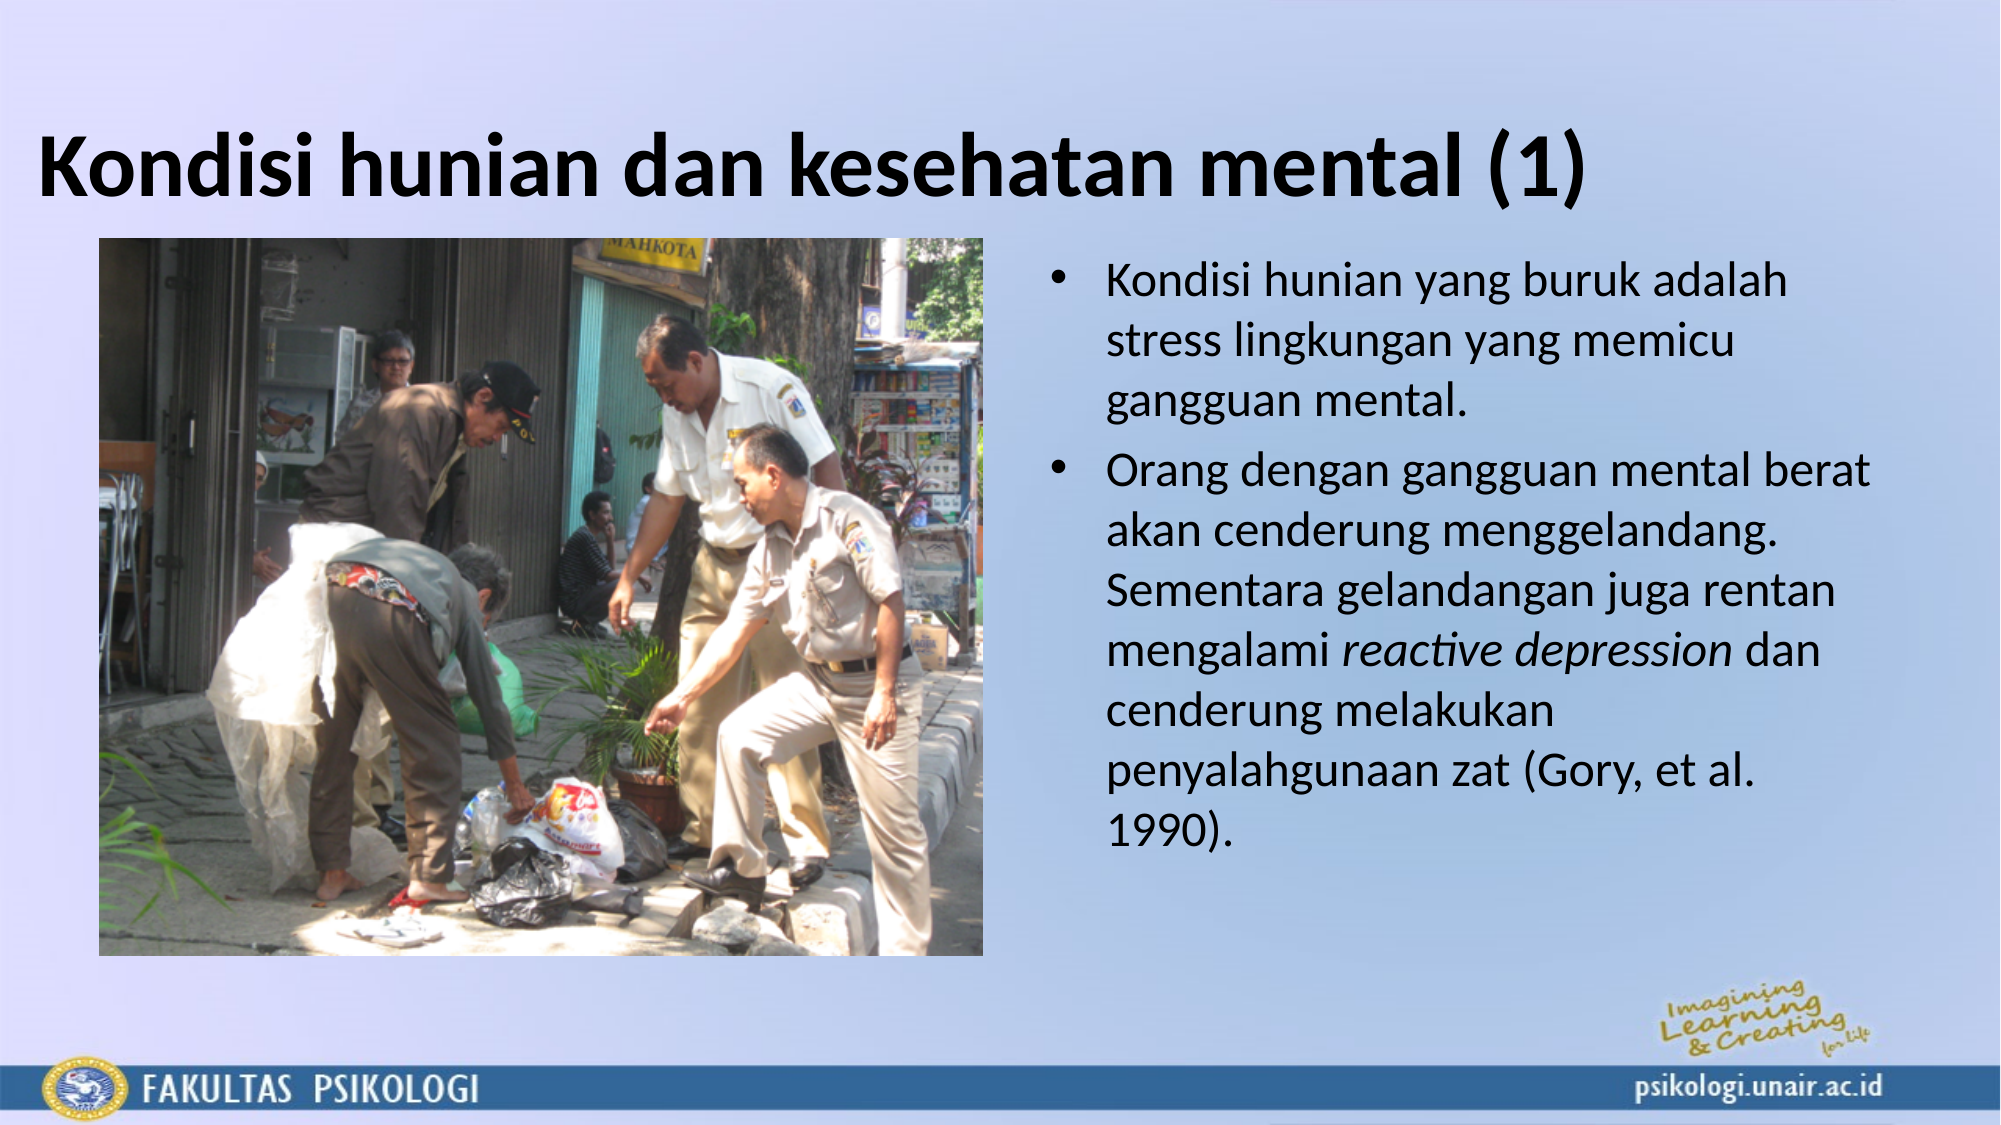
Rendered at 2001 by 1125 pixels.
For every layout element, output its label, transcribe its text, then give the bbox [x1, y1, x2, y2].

picture [0, 0, 2001, 1125]
list Kondisi hunian yang buruk adalah stress lingkungan yang memicu gangguan mental. Orang dengan gangguan mental berat akan cenderung menggelandang. Sementara gelandangan juga rentan mengalami reactive depression dan cenderung melakukan penyalahgunaan zat (Gory, et al. 1990). [1034, 238, 1900, 982]
title Kondisi hunian dan kesehatan mental (1) [23, 81, 1824, 239]
